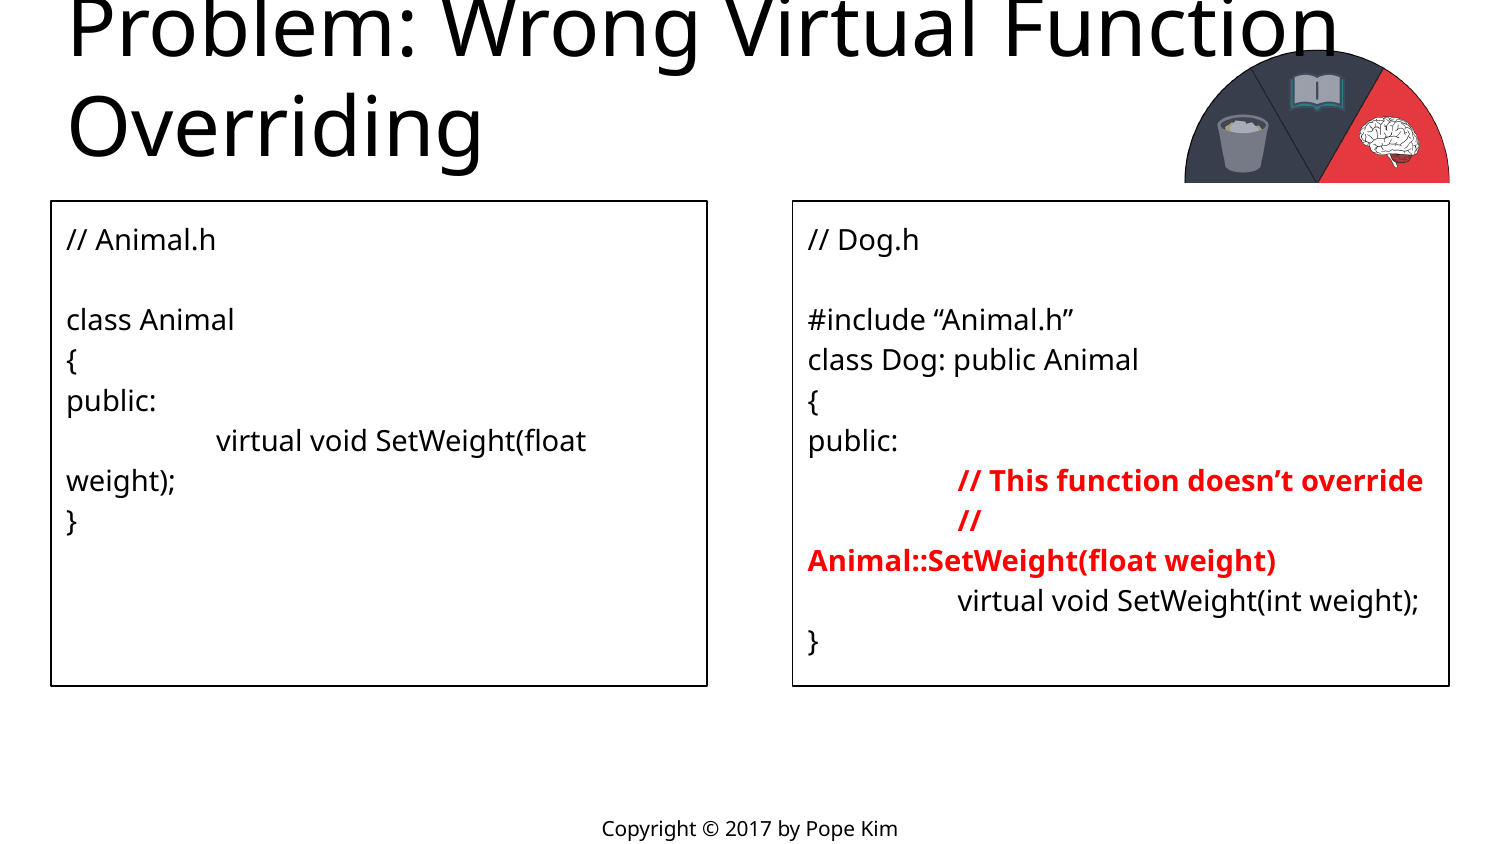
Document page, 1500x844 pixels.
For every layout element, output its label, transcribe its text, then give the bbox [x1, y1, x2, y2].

list // Dog.h #include “Animal.h” class Dog: public Animal { public: // This function doesn’t override // Animal::SetWeight(float weight) virtual void SetWeight(int weight); } [792, 200, 1449, 687]
list // Animal.h class Animal { public: virtual void SetWeight(float weight); } [51, 200, 708, 687]
picture [1134, 0, 1500, 183]
title Problem: Wrong Virtual Function Overriding [51, 51, 1449, 189]
